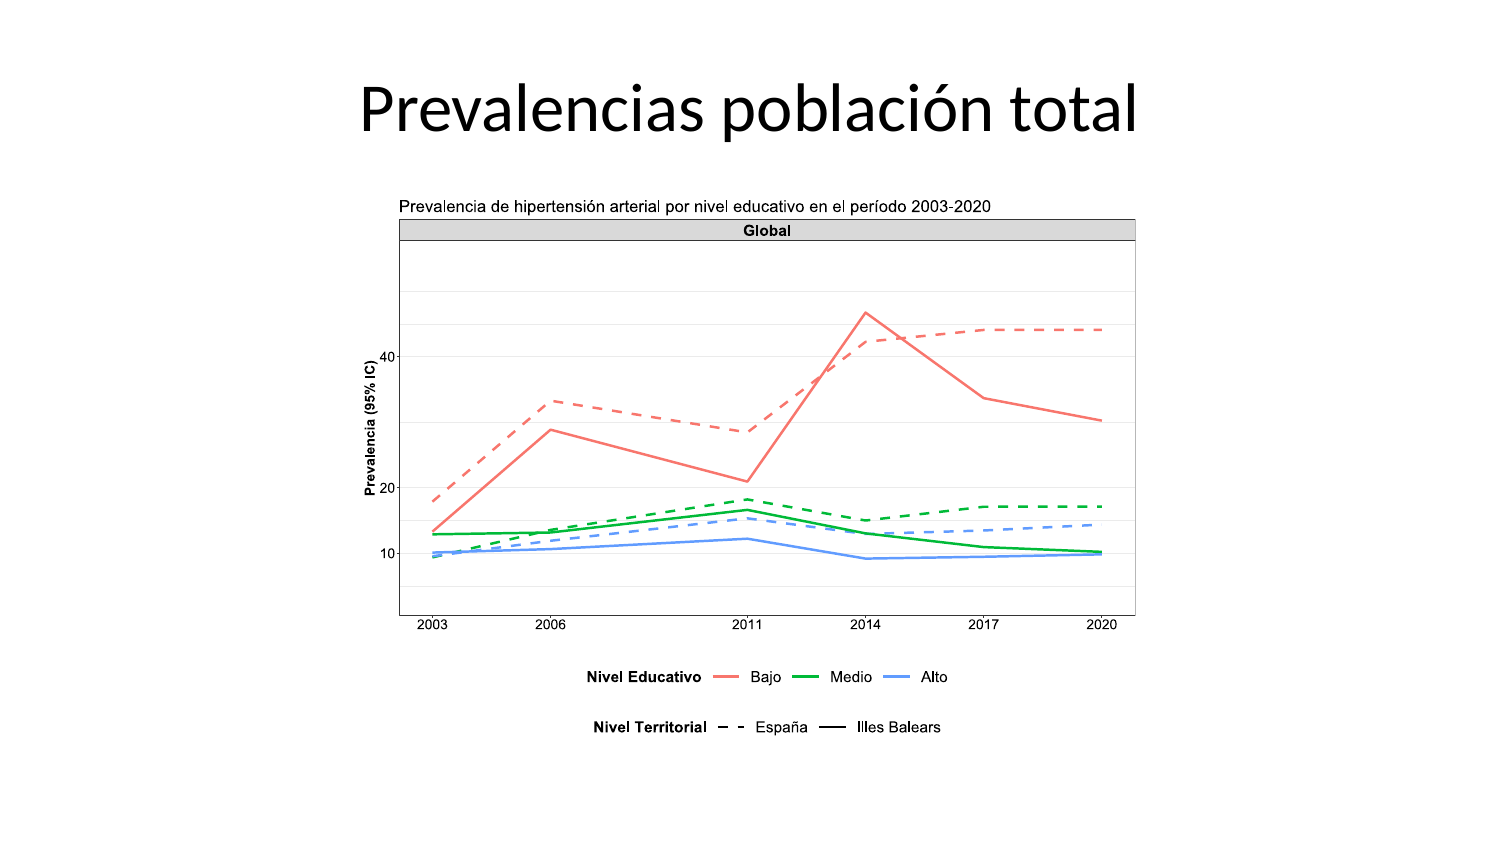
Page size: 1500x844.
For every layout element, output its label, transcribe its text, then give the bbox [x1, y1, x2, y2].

title Prevalencias población total [75, 33, 1425, 175]
picture [360, 195, 1140, 753]
